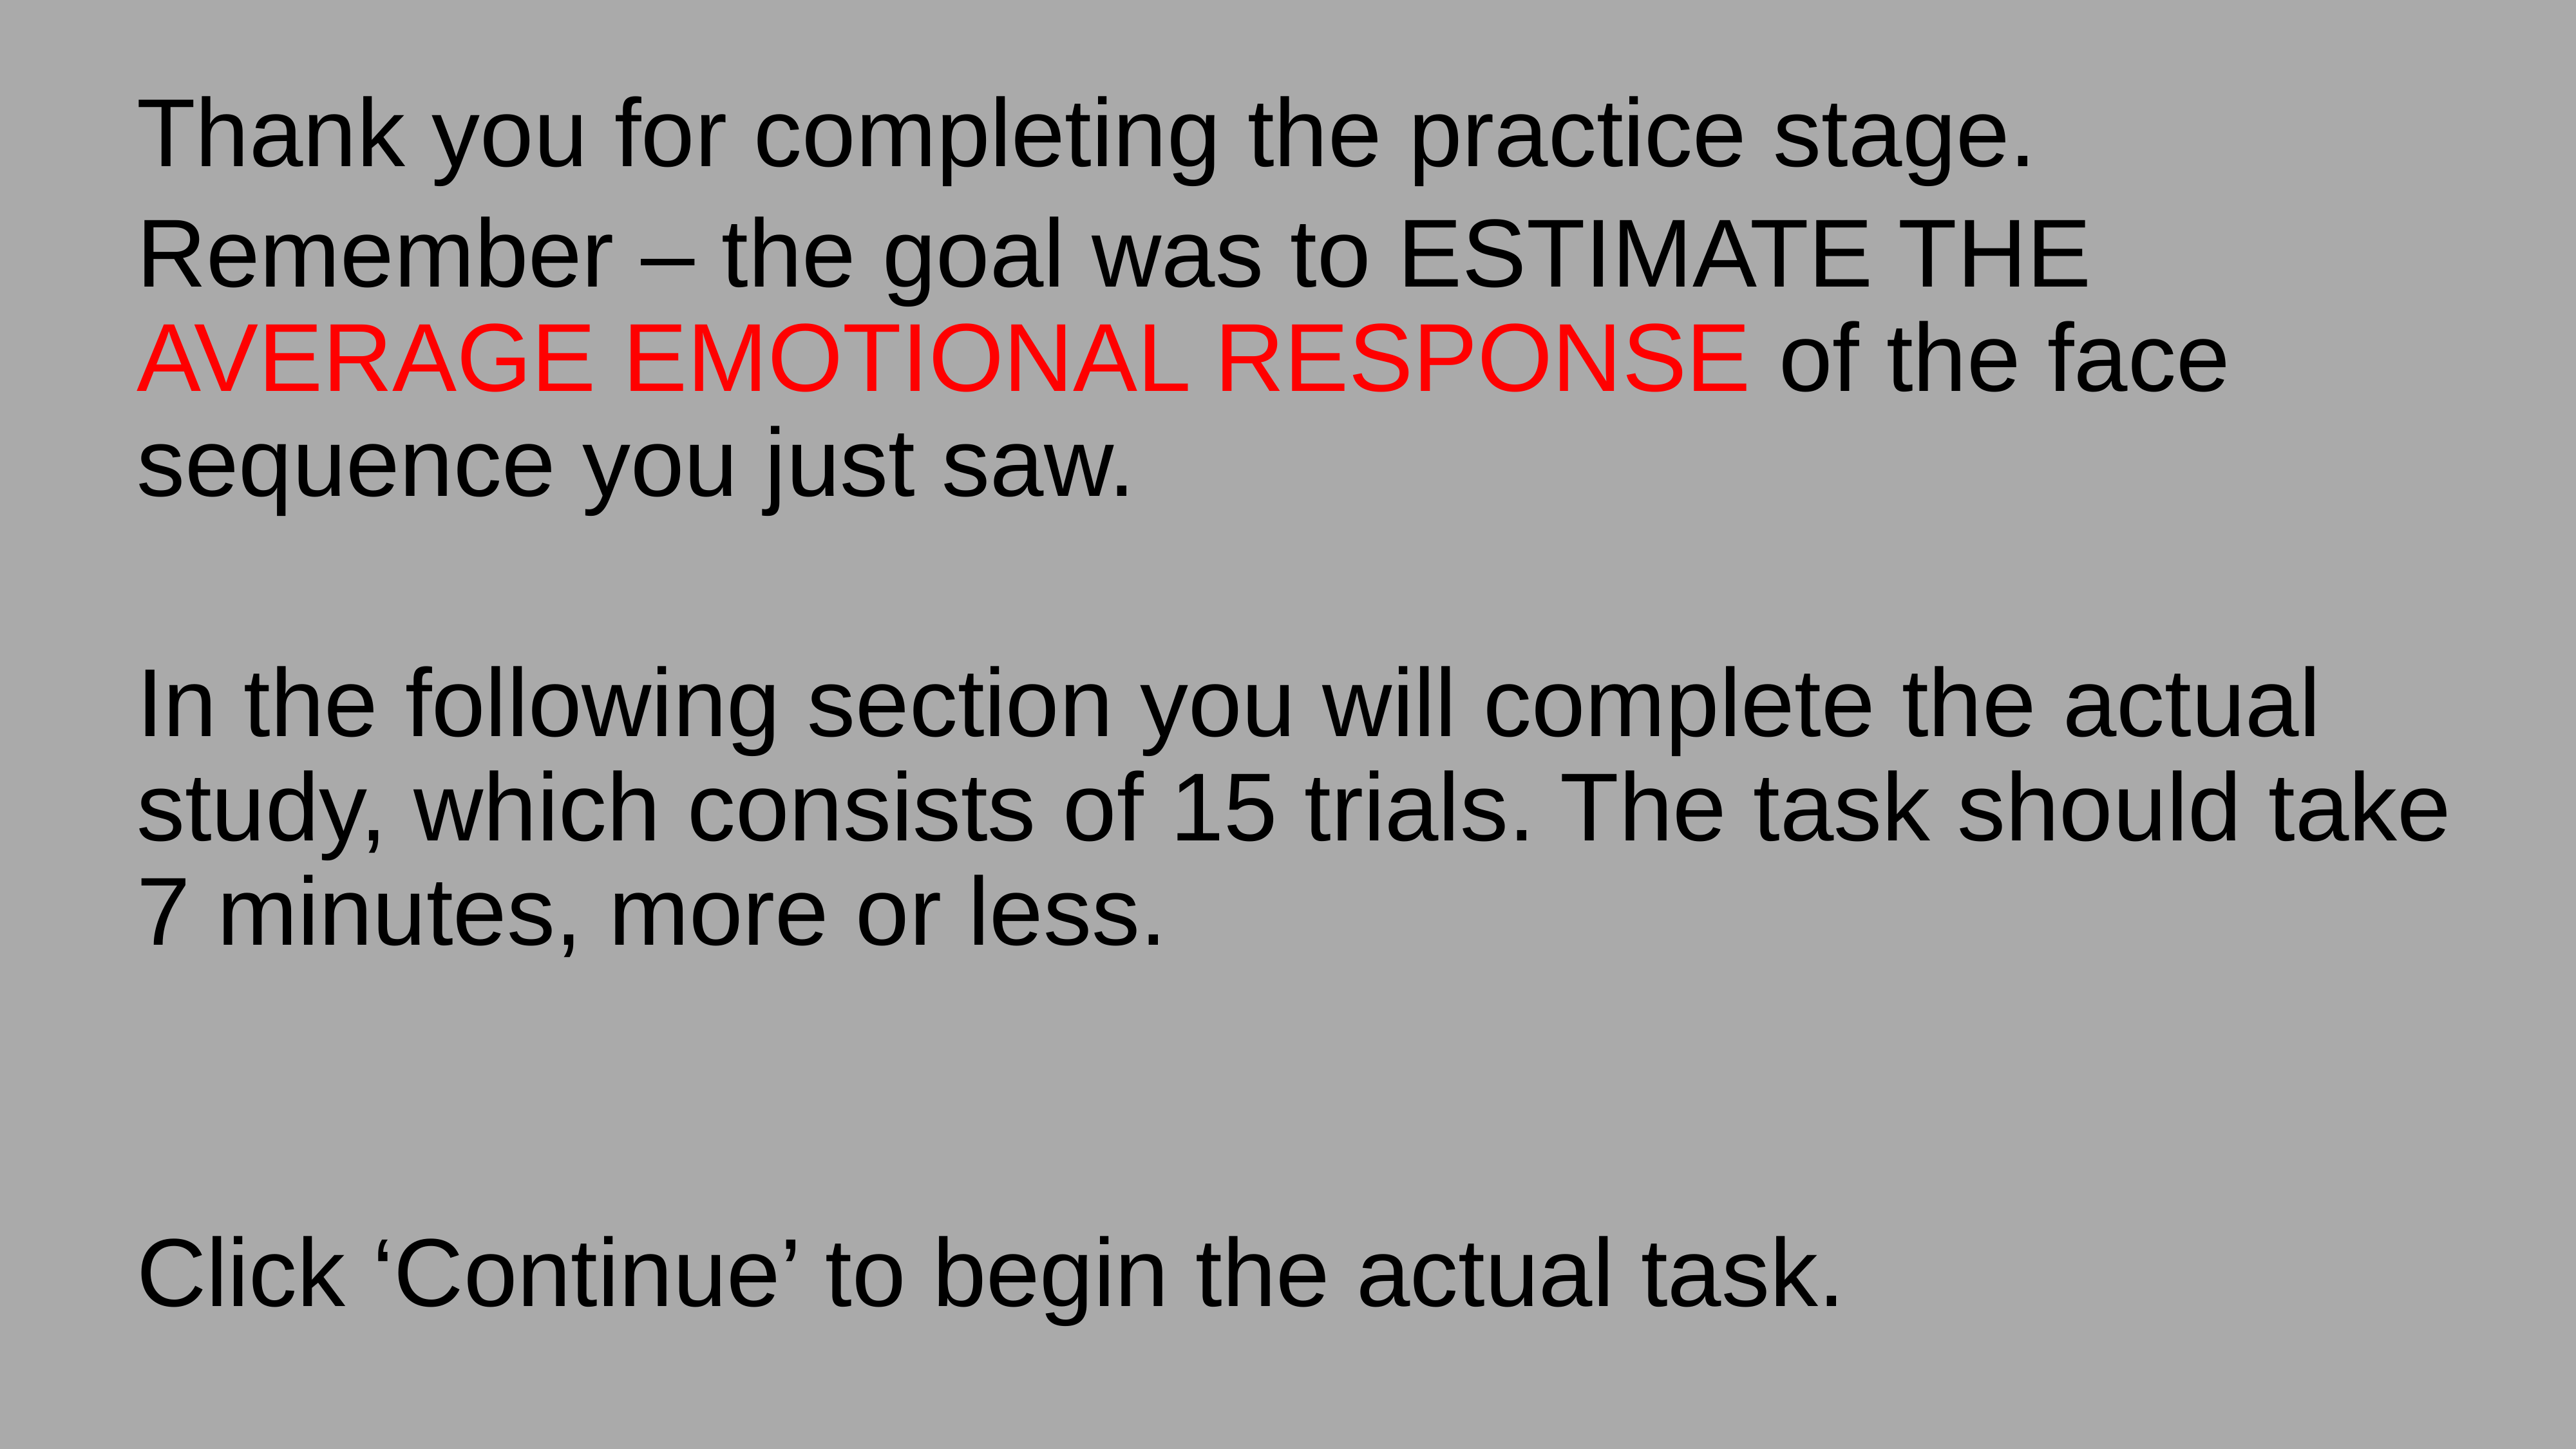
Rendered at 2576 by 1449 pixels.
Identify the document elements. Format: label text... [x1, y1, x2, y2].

text_box Thank you for completing the practice stage. Remember – the goal was to ESTIMATE THE AVERAGE EMOTIONAL RESPONSE of the face sequence you just saw. In the following section you will complete the actual study, which consists of 15 trials. The task should take 7 minutes, more or less. Click ‘Continue’ to begin the actual task. [117, 73, 2530, 1227]
